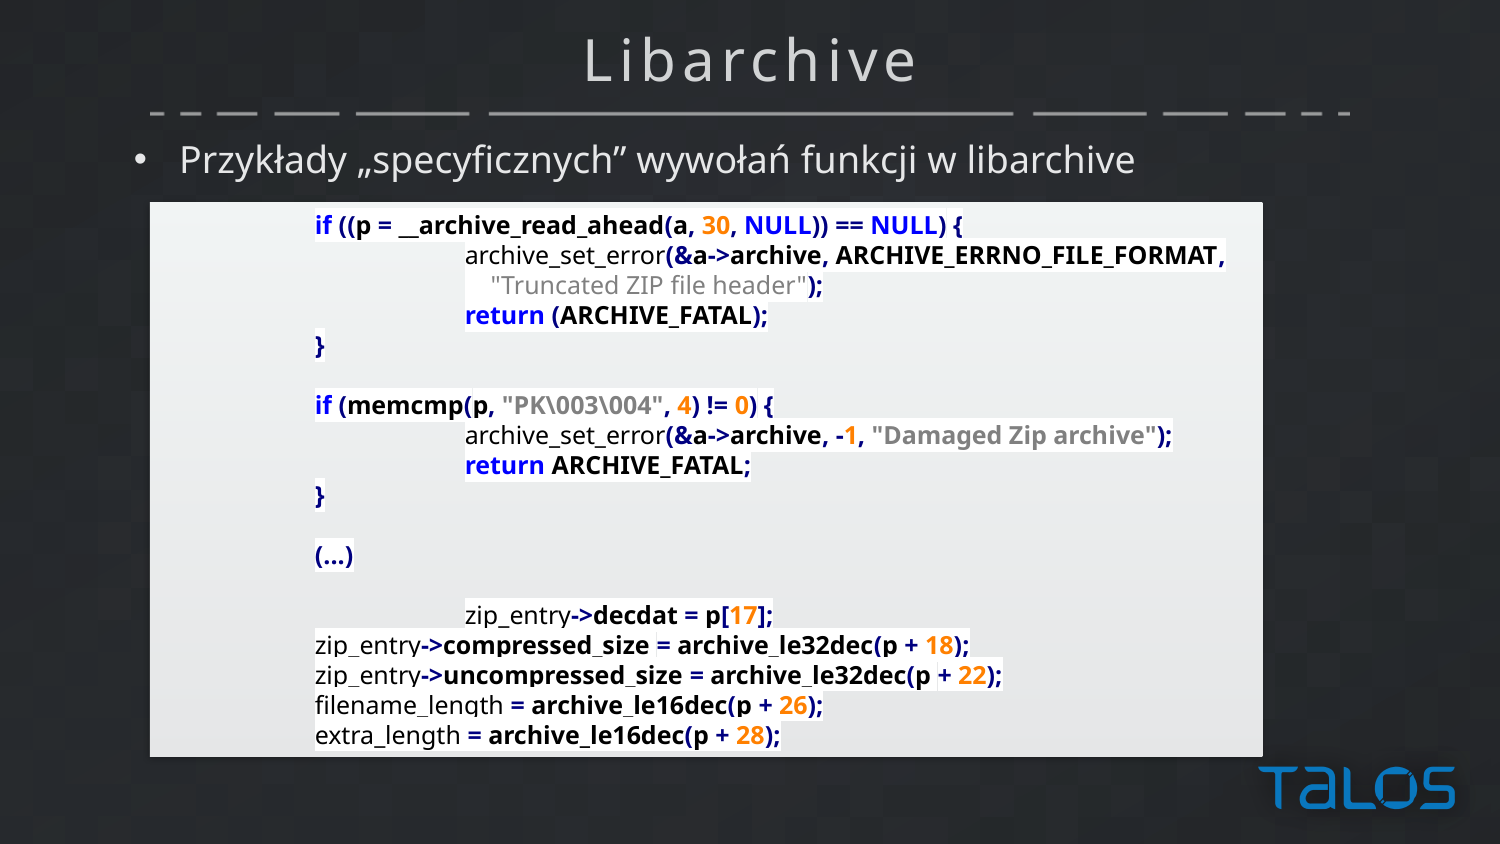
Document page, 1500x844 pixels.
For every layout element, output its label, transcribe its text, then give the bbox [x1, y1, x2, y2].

title Libarchive [75, 0, 1425, 129]
text_box Przykłady „specyficznych” wywołań funkcji w libarchive [119, 128, 1152, 189]
text_box if ((p = __archive_read_ahead(a, 30, NULL)) == NULL) { archive_set_error(&a->archive, ARCHIVE_ERRNO_FILE_FORMAT, "Truncated ZIP file header"); return (ARCHIVE_FATAL); } if (memcmp(p, "PK\003\004", 4) != 0) { archive_set_error(&a->archive, -1, "Damaged Zip archive"); return ARCHIVE_FATAL; } (...) zip_entry->decdat = p[17]; zip_entry->compressed_size = archive_le32dec(p + 18); zip_entry->uncompressed_size = archive_le32dec(p + 22); filename_length = archive_le16dec(p + 26); extra_length = archive_le16dec(p + 28); [149, 202, 1263, 757]
